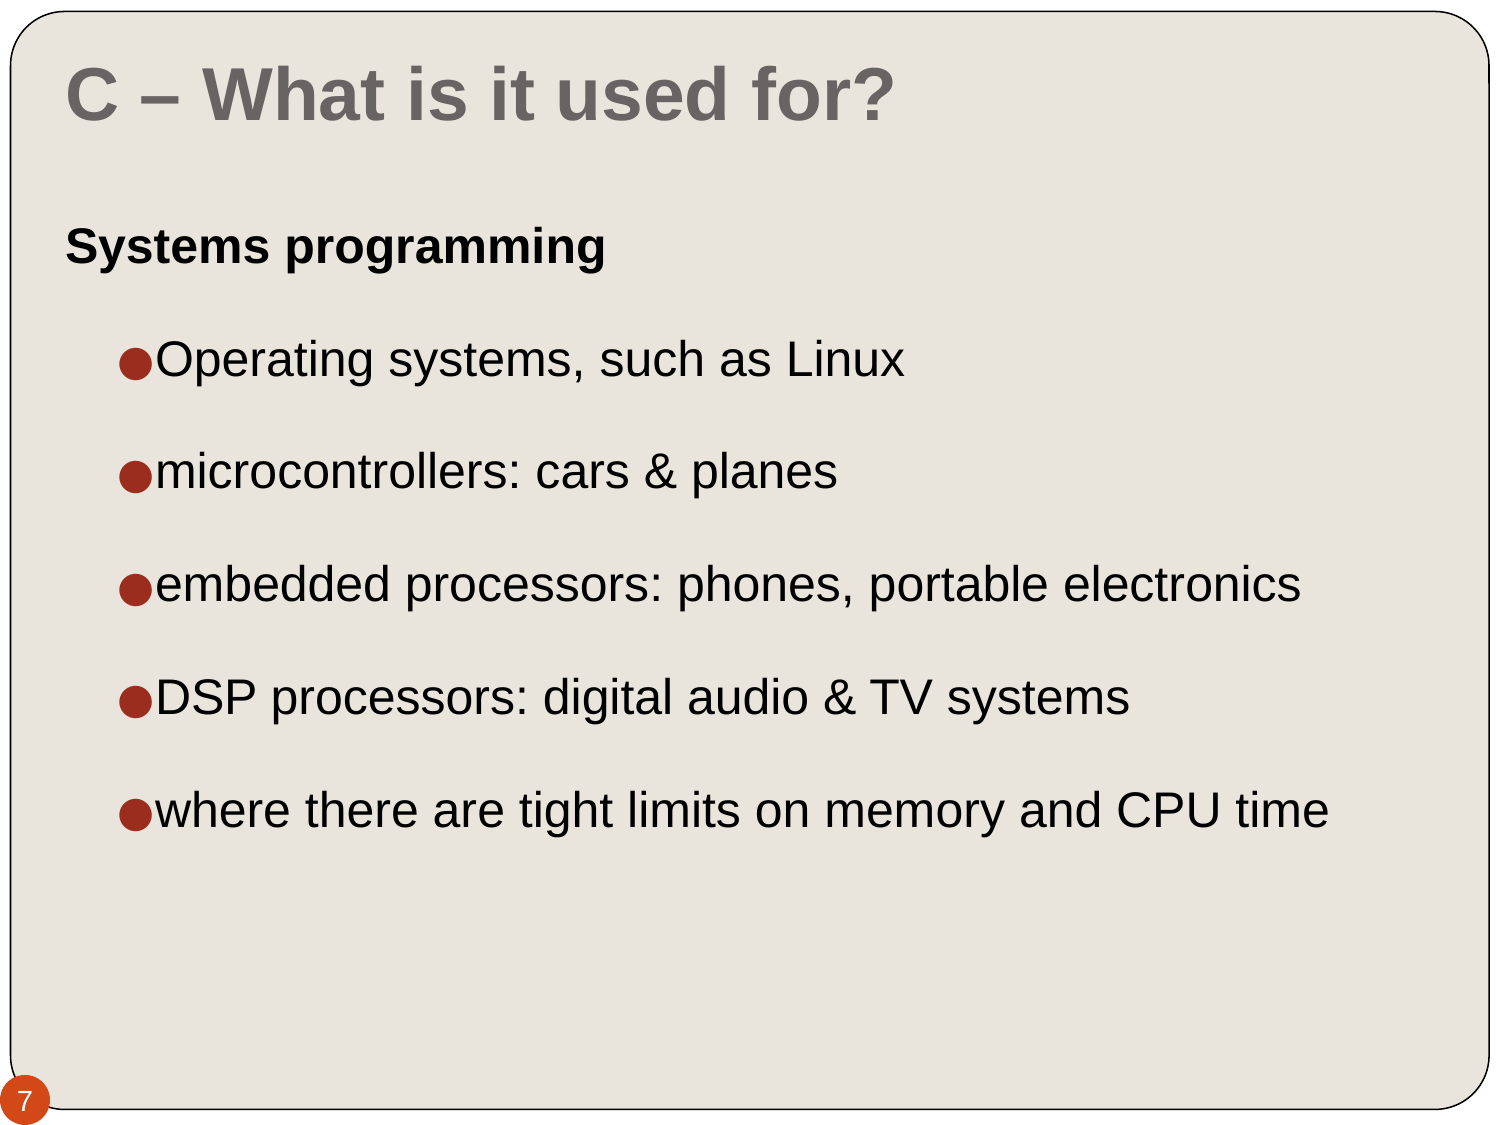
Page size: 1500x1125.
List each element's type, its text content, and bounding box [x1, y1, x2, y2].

list Systems programming Operating systems, such as Linux microcontrollers: cars & planes embedded processors: phones, portable electronics DSP processors: digital audio & TV systems where there are tight limits on memory and CPU time [50, 160, 1450, 1061]
title C – What is it used for? [50, 45, 1450, 150]
slide_number 7 [0, 1074, 51, 1125]
